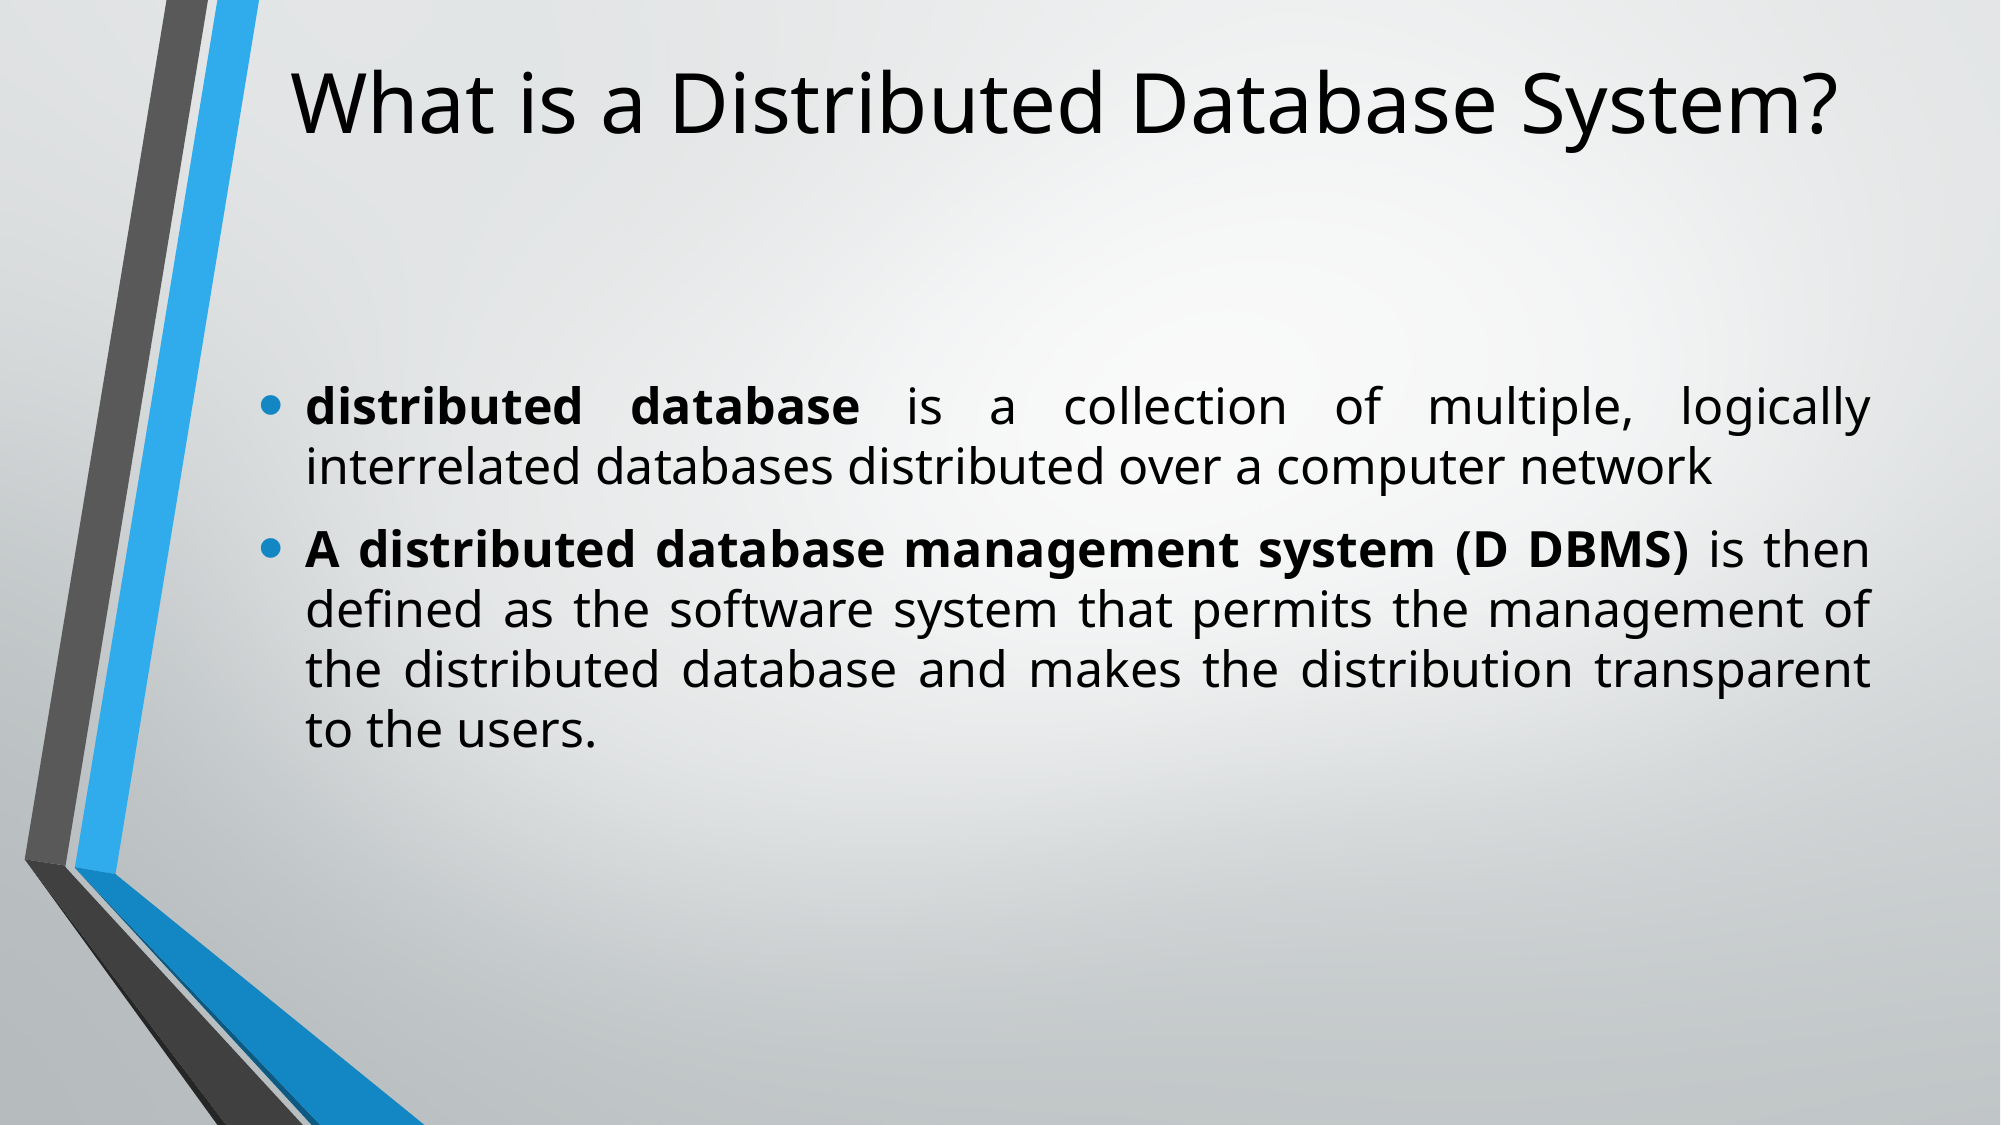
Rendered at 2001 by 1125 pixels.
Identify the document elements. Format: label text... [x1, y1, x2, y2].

list distributed database is a collection of multiple, logically interrelated databases distributed over a computer network A distributed database management system (D DBMS) is then defined as the software system that permits the management of the distributed database and makes the distribution transparent to the users. [243, 179, 1887, 1036]
title What is a Distributed Database System? [243, 39, 1887, 161]
